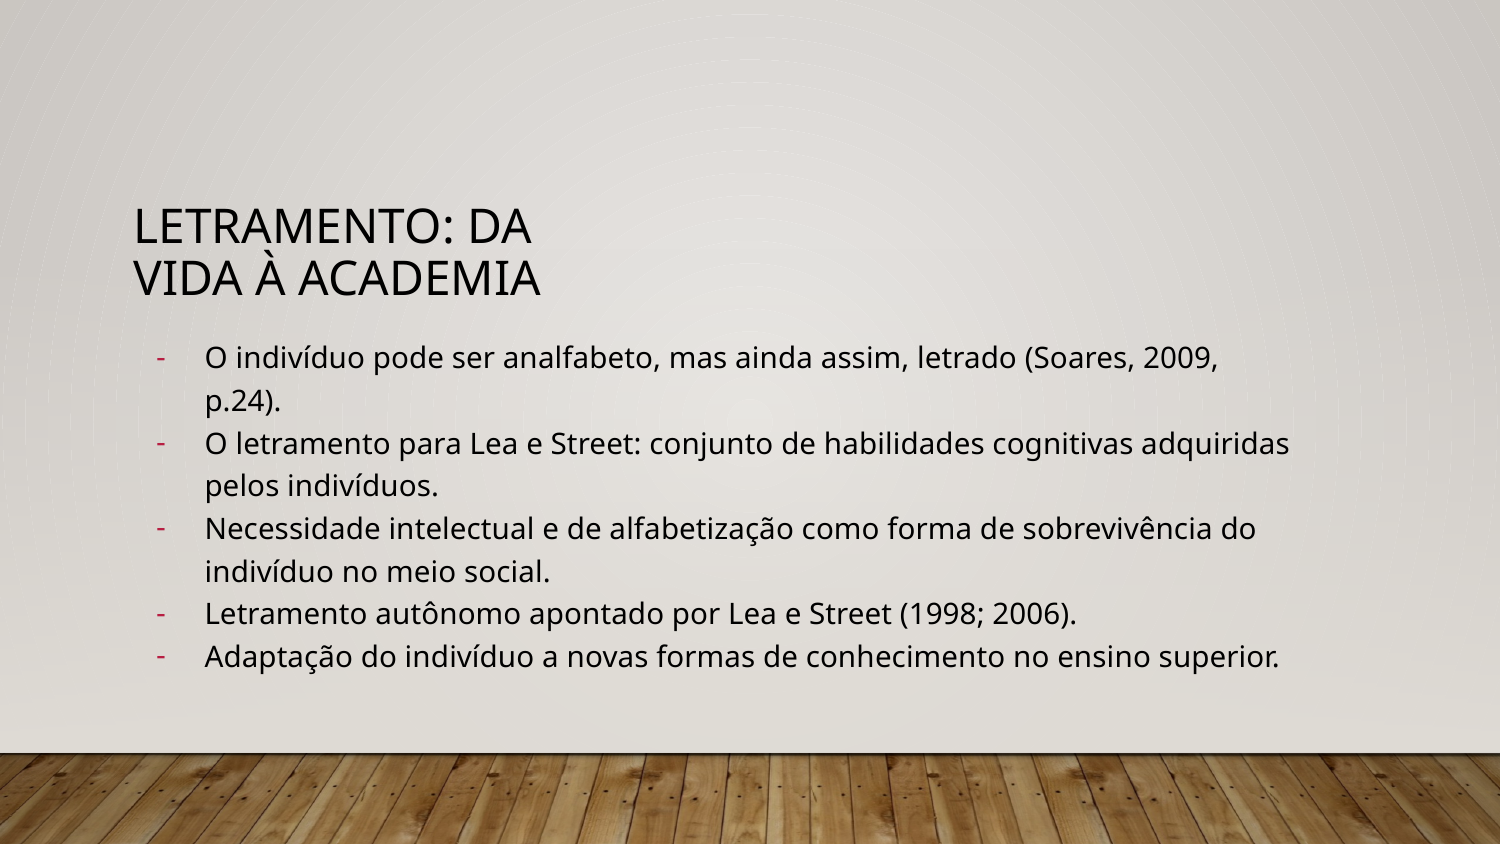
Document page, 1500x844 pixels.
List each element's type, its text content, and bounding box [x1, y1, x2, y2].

title Letramento: da vida à academia [118, 187, 660, 295]
list O indivíduo pode ser analfabeto, mas ainda assim, letrado (Soares, 2009, p.24). O letramento para Lea e Street: conjunto de habilidades cognitivas adquiridas pelos indivíduos. Necessidade intelectual e de alfabetização como forma de sobrevivência do indivíduo no meio social. Letramento autônomo apontado por Lea e Street (1998; 2006). Adaptação do indivíduo a novas formas de conhecimento no ensino superior. [118, 317, 1315, 719]
picture [0, 753, 1500, 844]
